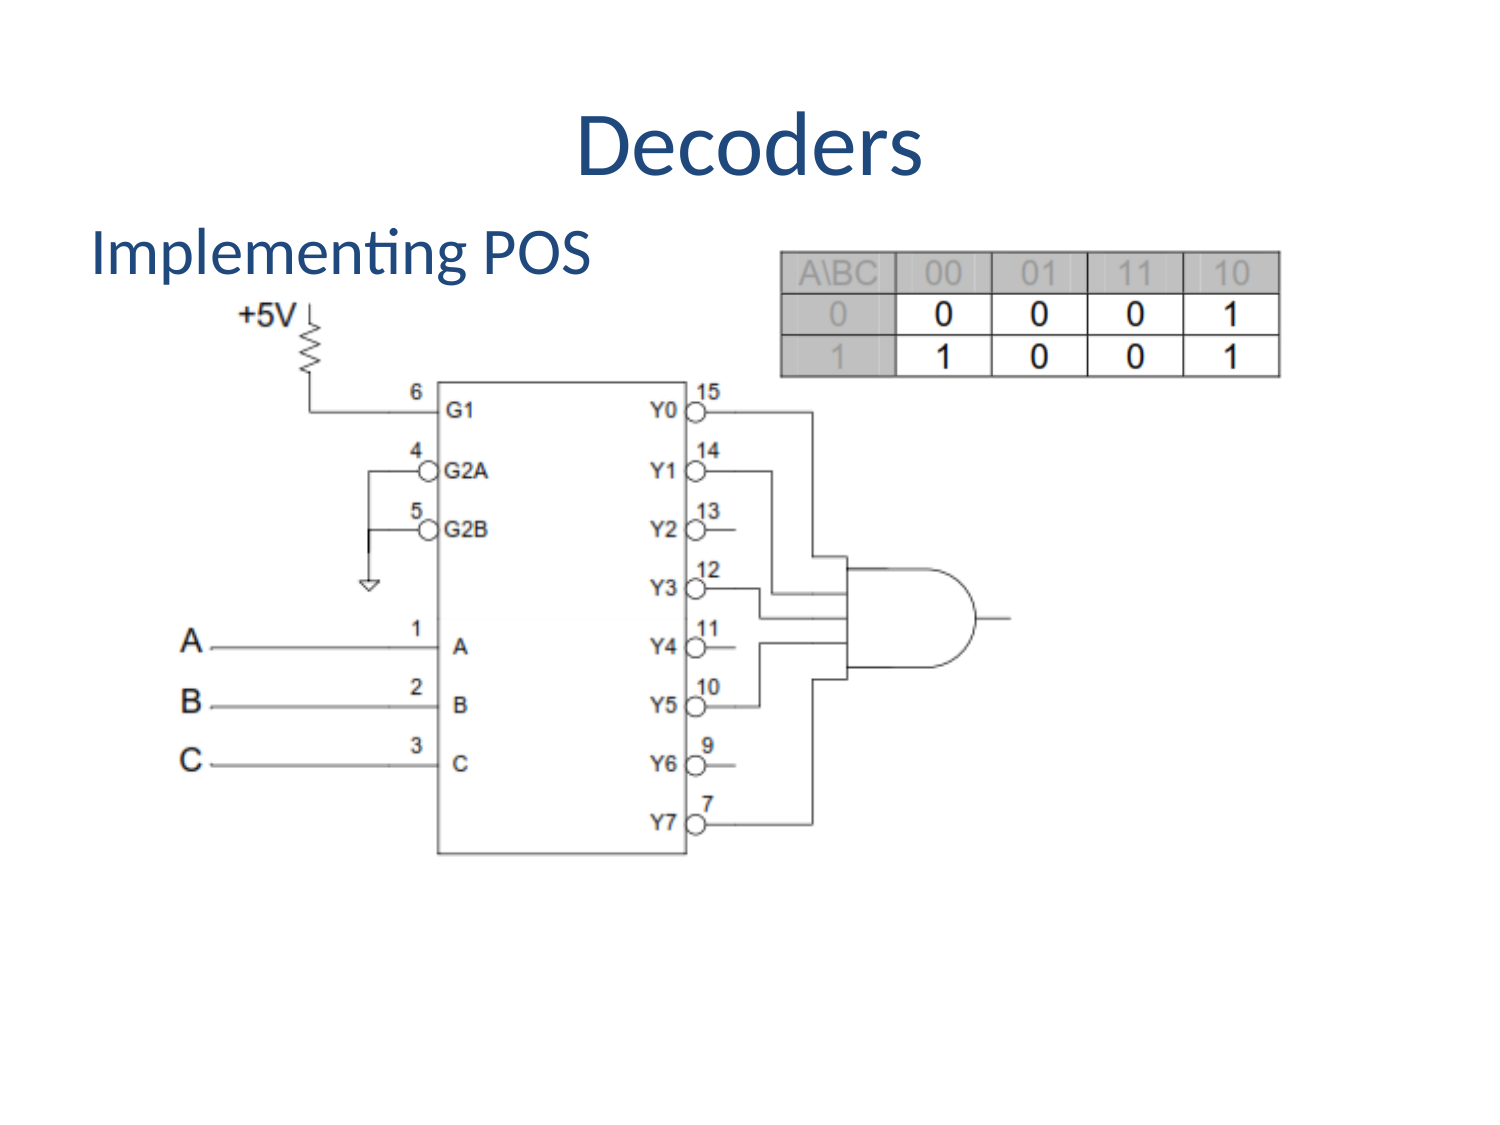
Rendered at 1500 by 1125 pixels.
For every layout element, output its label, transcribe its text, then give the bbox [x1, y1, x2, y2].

title Decoders [75, 45, 1425, 200]
list Implementing POS [75, 200, 1425, 1018]
picture [87, 235, 1294, 863]
